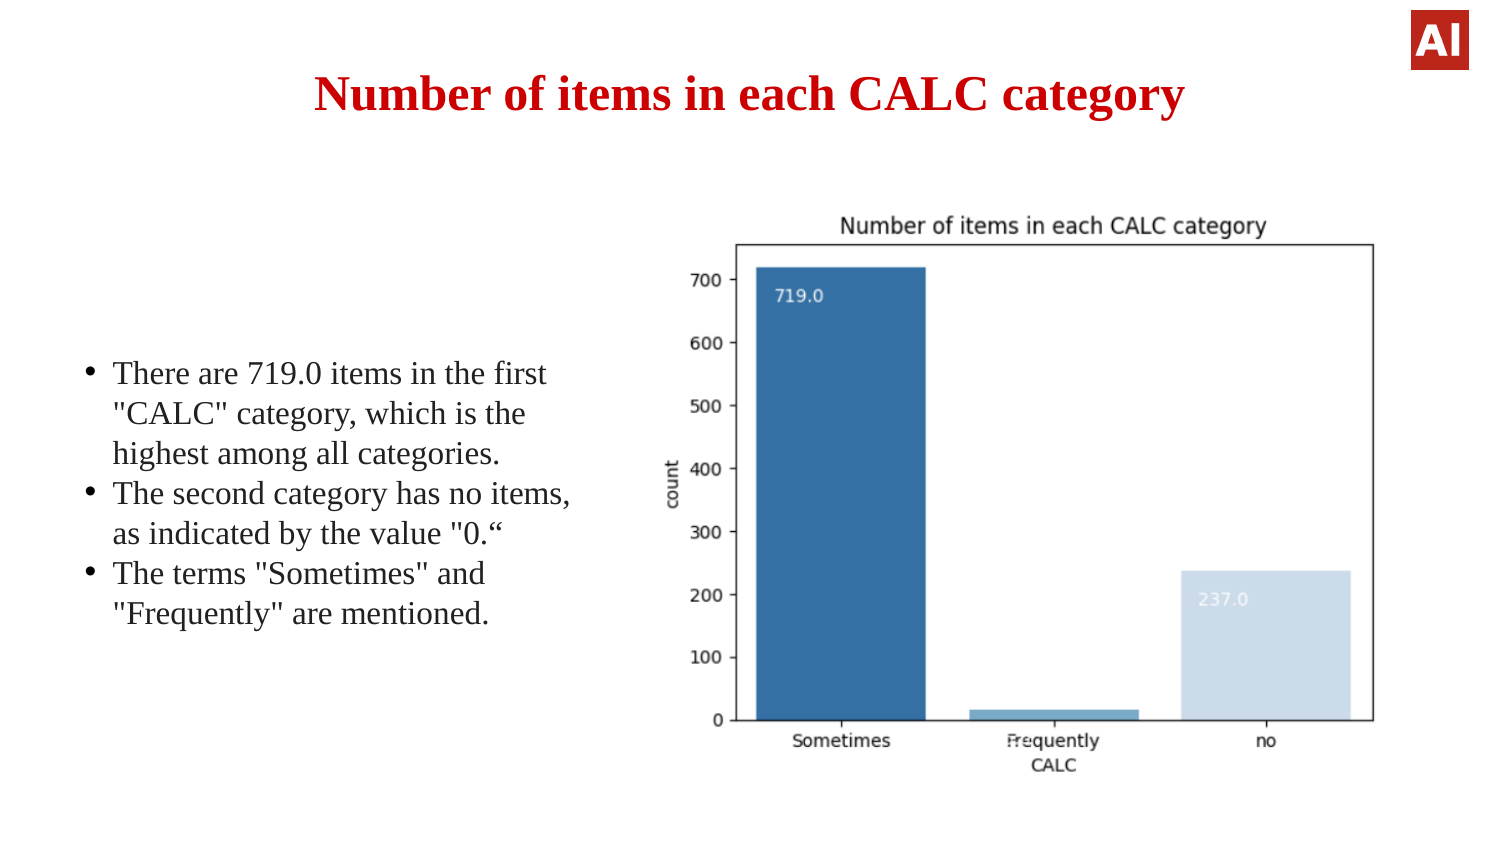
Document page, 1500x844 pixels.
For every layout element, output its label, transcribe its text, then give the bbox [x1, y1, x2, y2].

picture [652, 204, 1381, 782]
picture [1411, 10, 1469, 70]
text_box There are 719.0 items in the first "CALC" category, which is the highest among all categories. The second category has no items, as indicated by the value "0.“ The terms "Sometimes" and "Frequently" are mentioned. [69, 344, 612, 639]
title Number of items in each CALC category [51, 45, 1449, 139]
